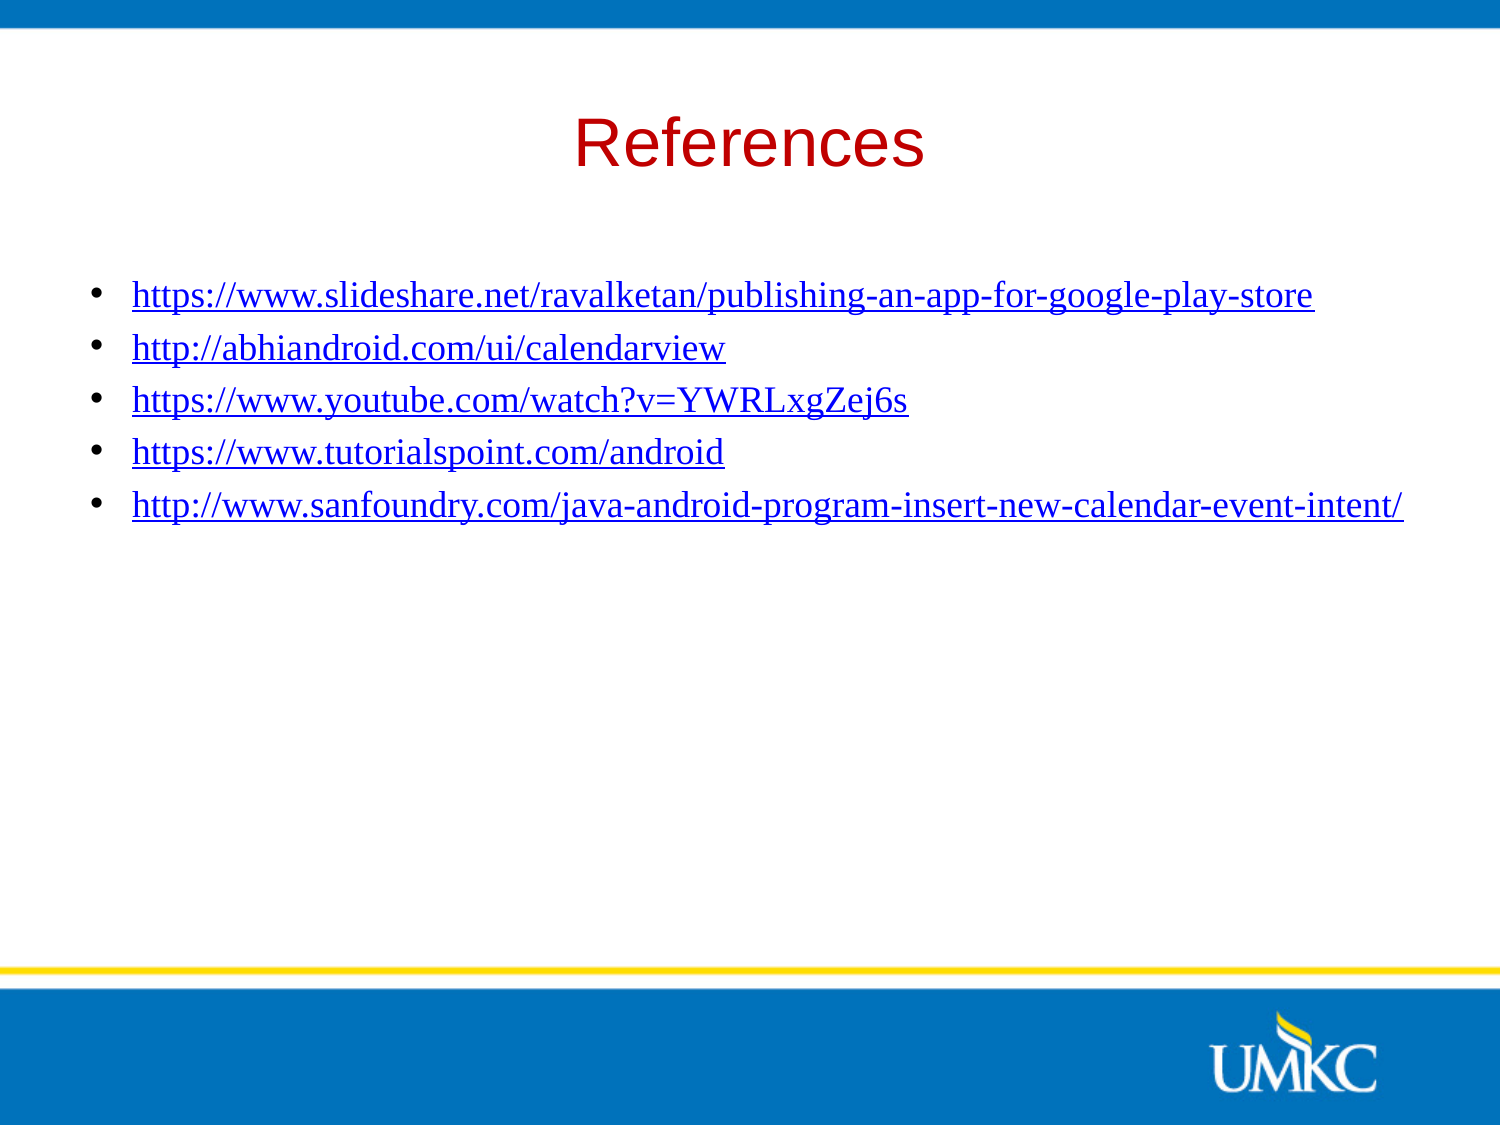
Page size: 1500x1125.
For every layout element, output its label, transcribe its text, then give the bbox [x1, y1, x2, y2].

title References [75, 45, 1425, 233]
list https://www.slideshare.net/ravalketan/publishing-an-app-for-google-play-store http://abhiandroid.com/ui/calendarview https://www.youtube.com/watch?v=YWRLxgZej6s https://www.tutorialspoint.com/android http://www.sanfoundry.com/java-android-program-insert-new-calendar-event-intent/ [75, 262, 1425, 1005]
picture [0, 0, 1500, 1125]
